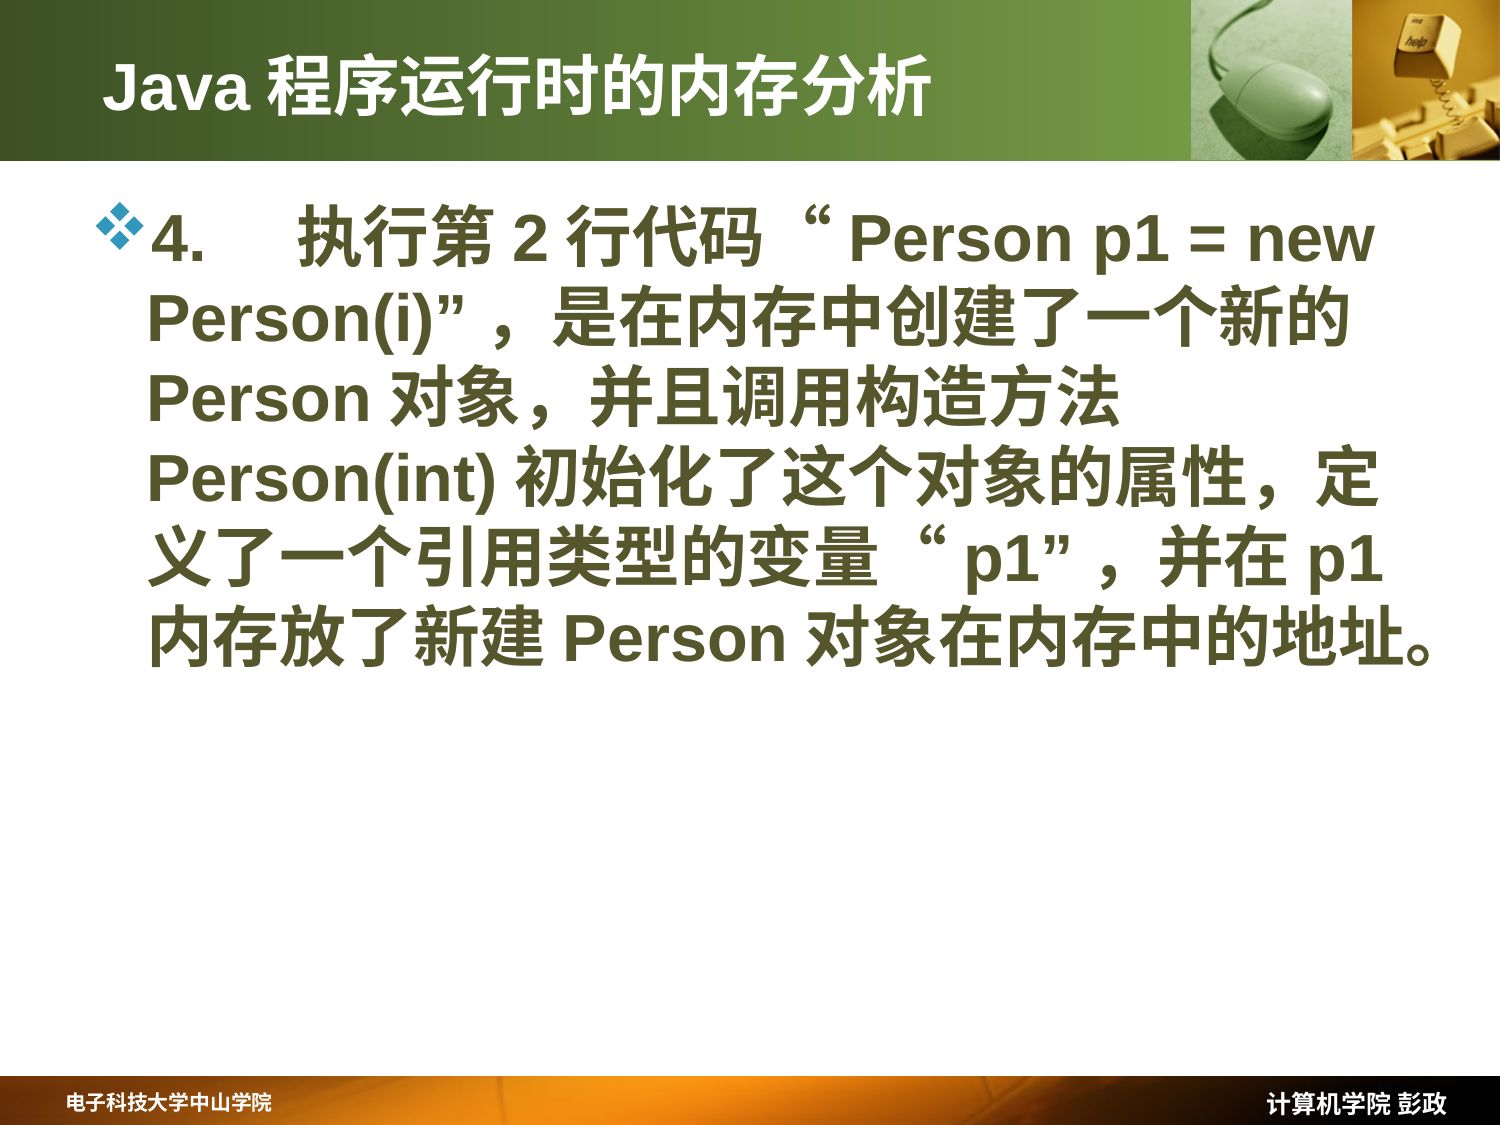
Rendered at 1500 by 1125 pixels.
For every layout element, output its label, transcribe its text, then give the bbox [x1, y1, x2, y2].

list 4. 执行第2行代码“Person p1 = new Person(i)”，是在内存中创建了一个新的Person对象，并且调用构造方法Person(int)初始化了这个对象的属性，定义了一个引用类型的变量“p1”，并在p1内存放了新建Person对象在内存中的地址。 [75, 187, 1425, 1050]
picture [1191, 0, 1500, 160]
slide_number 电子科技大学中山学院 [50, 1082, 500, 1125]
picture [0, 1076, 1500, 1125]
title Java程序运行时的内存分析 [87, 37, 1175, 130]
footer 计算机学院 彭政 [1012, 1081, 1463, 1125]
